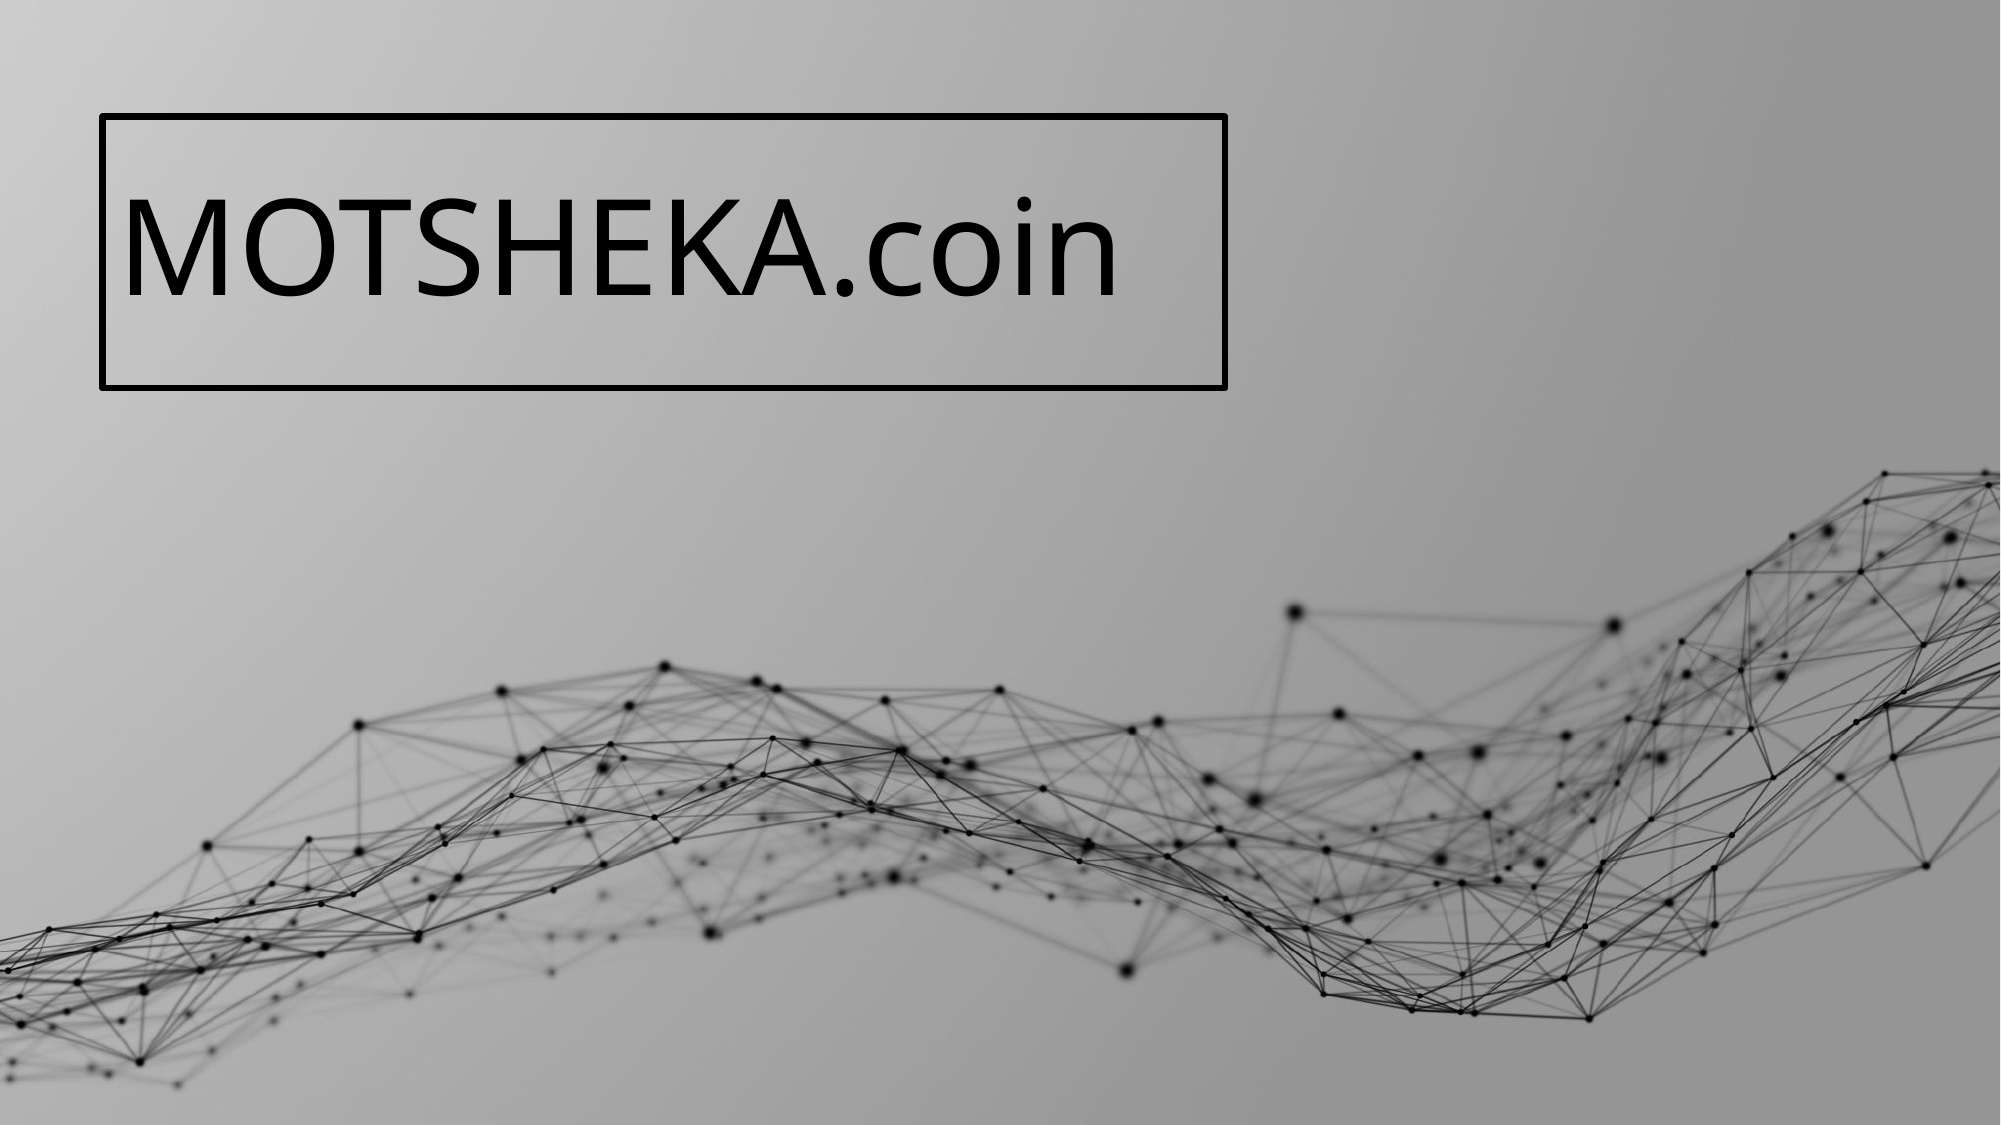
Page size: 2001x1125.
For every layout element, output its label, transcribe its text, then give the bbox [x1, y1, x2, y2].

title MOTSHEKA.coin [102, 116, 1225, 389]
picture [0, 0, 2001, 1125]
